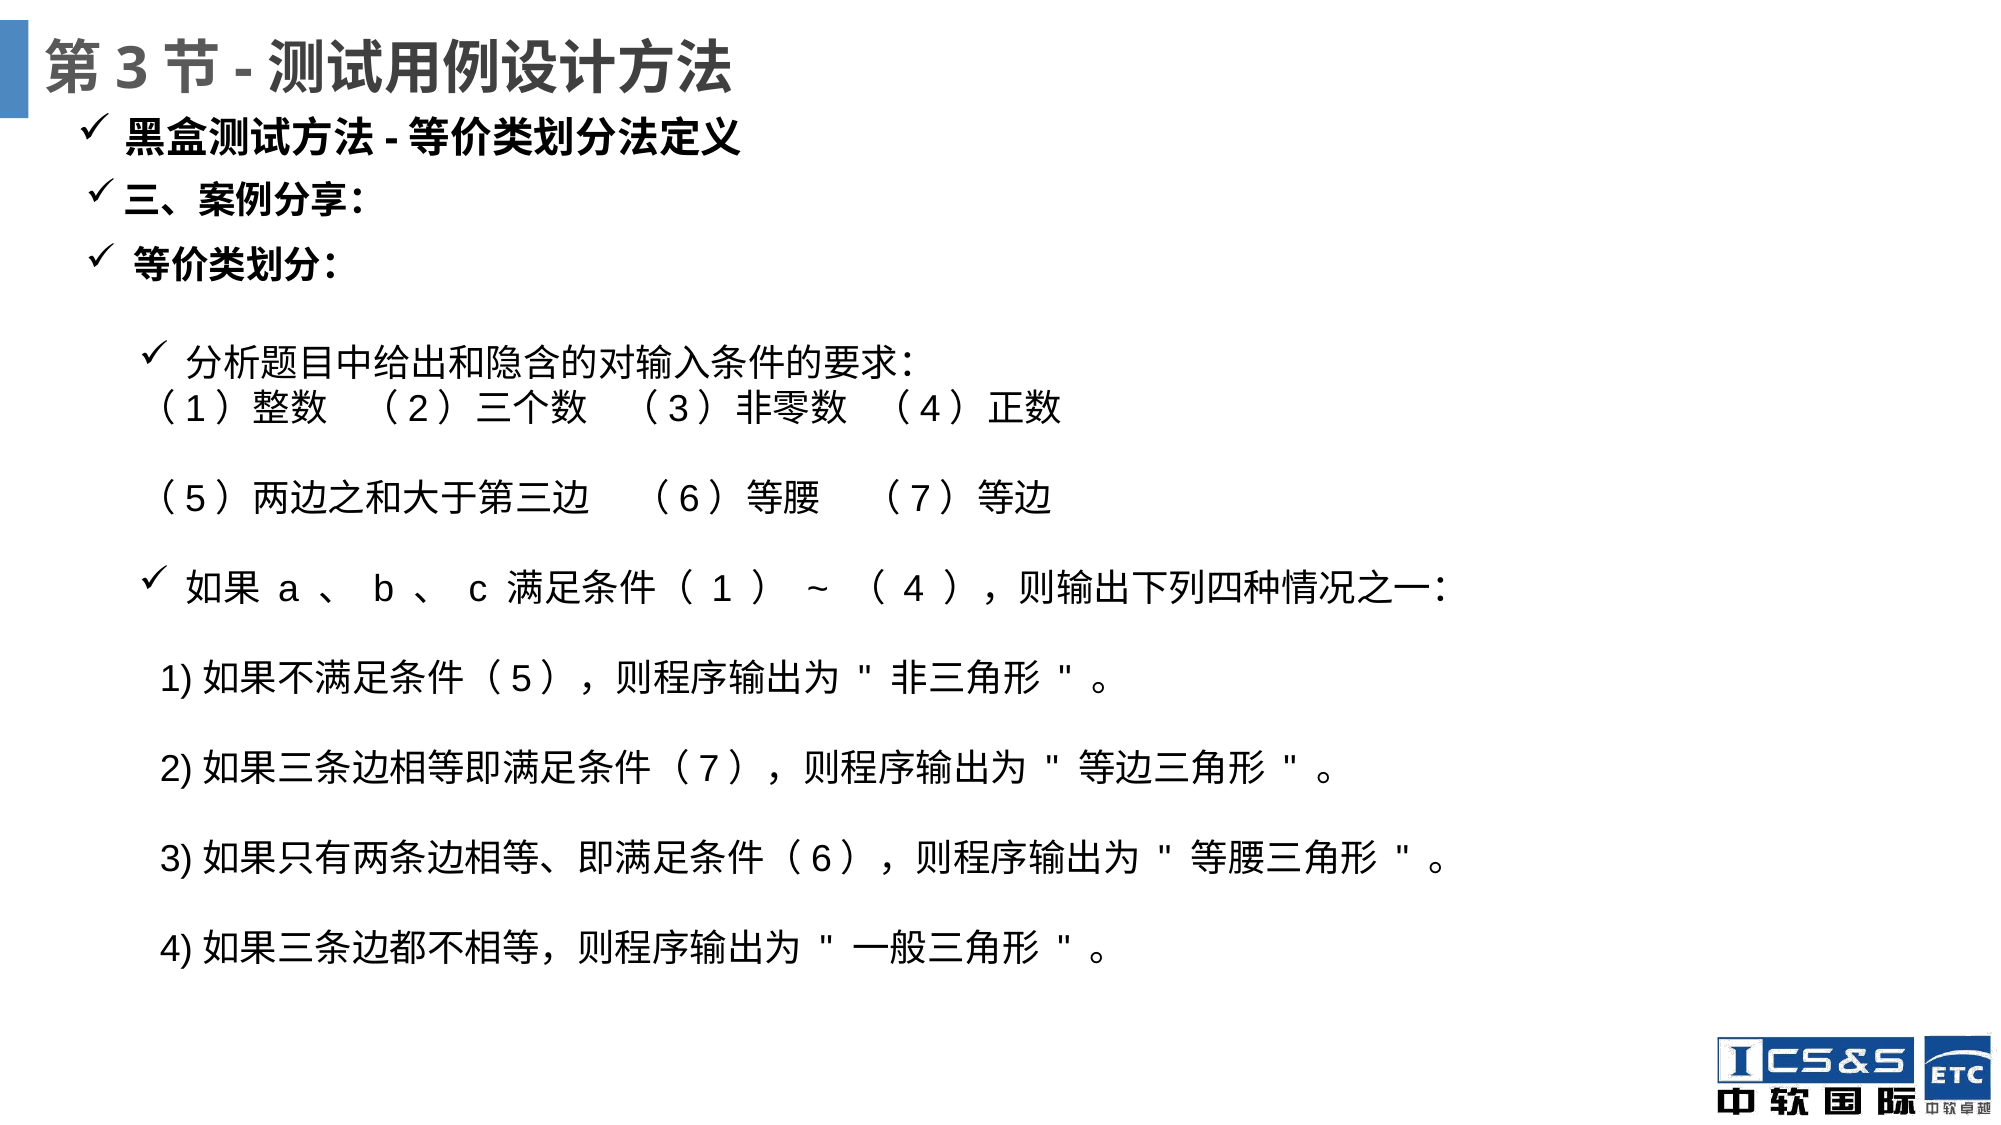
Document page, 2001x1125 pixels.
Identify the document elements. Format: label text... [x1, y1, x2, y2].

text_box 黑盒测试方法-等价类划分法定义 [62, 102, 758, 168]
list 三、案例分享： 等价类划分： [70, 168, 1952, 957]
text_box 分析题目中给出和隐含的对输入条件的要求： （1）整数 （2）三个数 （3）非零数 （4）正数 （5）两边之和大于第三边 （6）等腰 （7）等边 如果 a 、 b 、 c 满足条件（ 1 ） ~ （ 4 ），则输出下列四种情况之一： 1)如果不满足条件（5），则程序输出为 " 非三角形 " 。 2)如果三条边相等即满足条件（7），则程序输出为 " 等边三角形 " 。 3)如果只有两条边相等、即满足条件（6），则程序输出为 " 等腰三角形 " 。 4)如果三条边都不相等，则程序输出为 " 一般三角形 " 。 [124, 331, 1820, 977]
picture [1706, 1026, 2000, 1125]
title 第3节-测试用例设计方法 [28, 20, 1927, 119]
